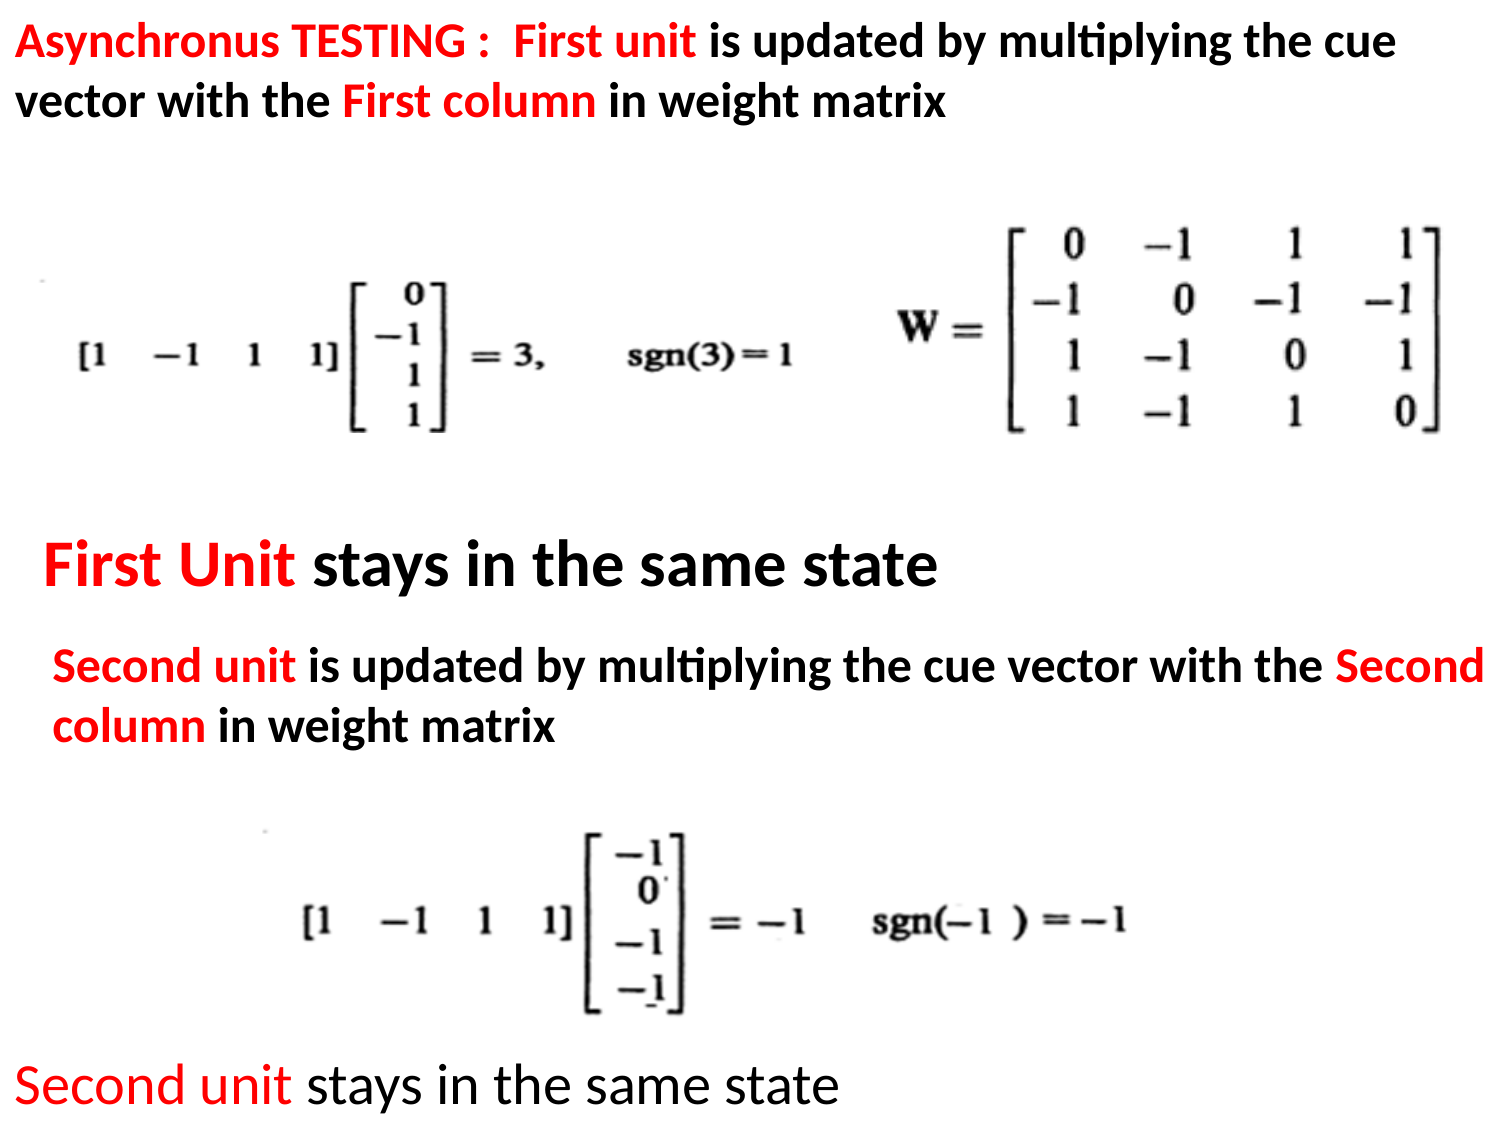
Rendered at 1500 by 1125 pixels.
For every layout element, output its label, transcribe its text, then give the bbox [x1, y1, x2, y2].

text_box Asynchronus TESTING : First unit is updated by multiplying the cue vector with the First column in weight matrix [0, 0, 1500, 135]
text_box Second unit stays in the same state [0, 1039, 1500, 1124]
text_box First Unit stays in the same state [28, 512, 955, 608]
picture [37, 249, 813, 433]
text_box Second unit is updated by multiplying the cue vector with the Second column in weight matrix [37, 624, 1500, 760]
picture [262, 812, 1202, 1032]
picture [883, 174, 1500, 463]
